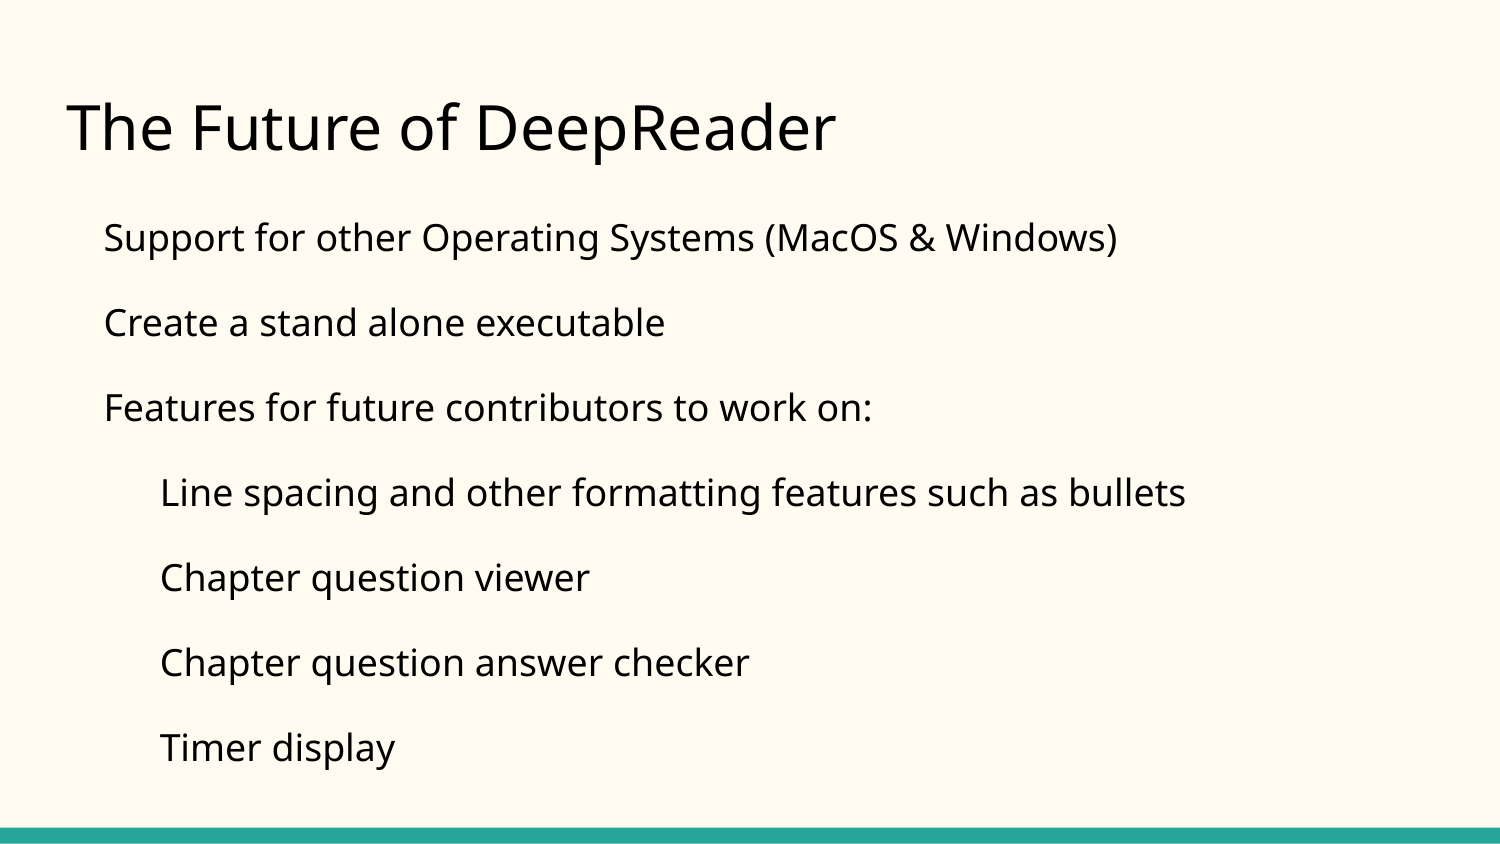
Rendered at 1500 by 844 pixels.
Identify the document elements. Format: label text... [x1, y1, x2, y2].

list Support for other Operating Systems (MacOS & Windows) Create a stand alone executable Features for future contributors to work on: Line spacing and other formatting features such as bullets Chapter question viewer Chapter question answer checker Timer display [51, 192, 1449, 750]
title The Future of DeepReader [51, 72, 1449, 174]
